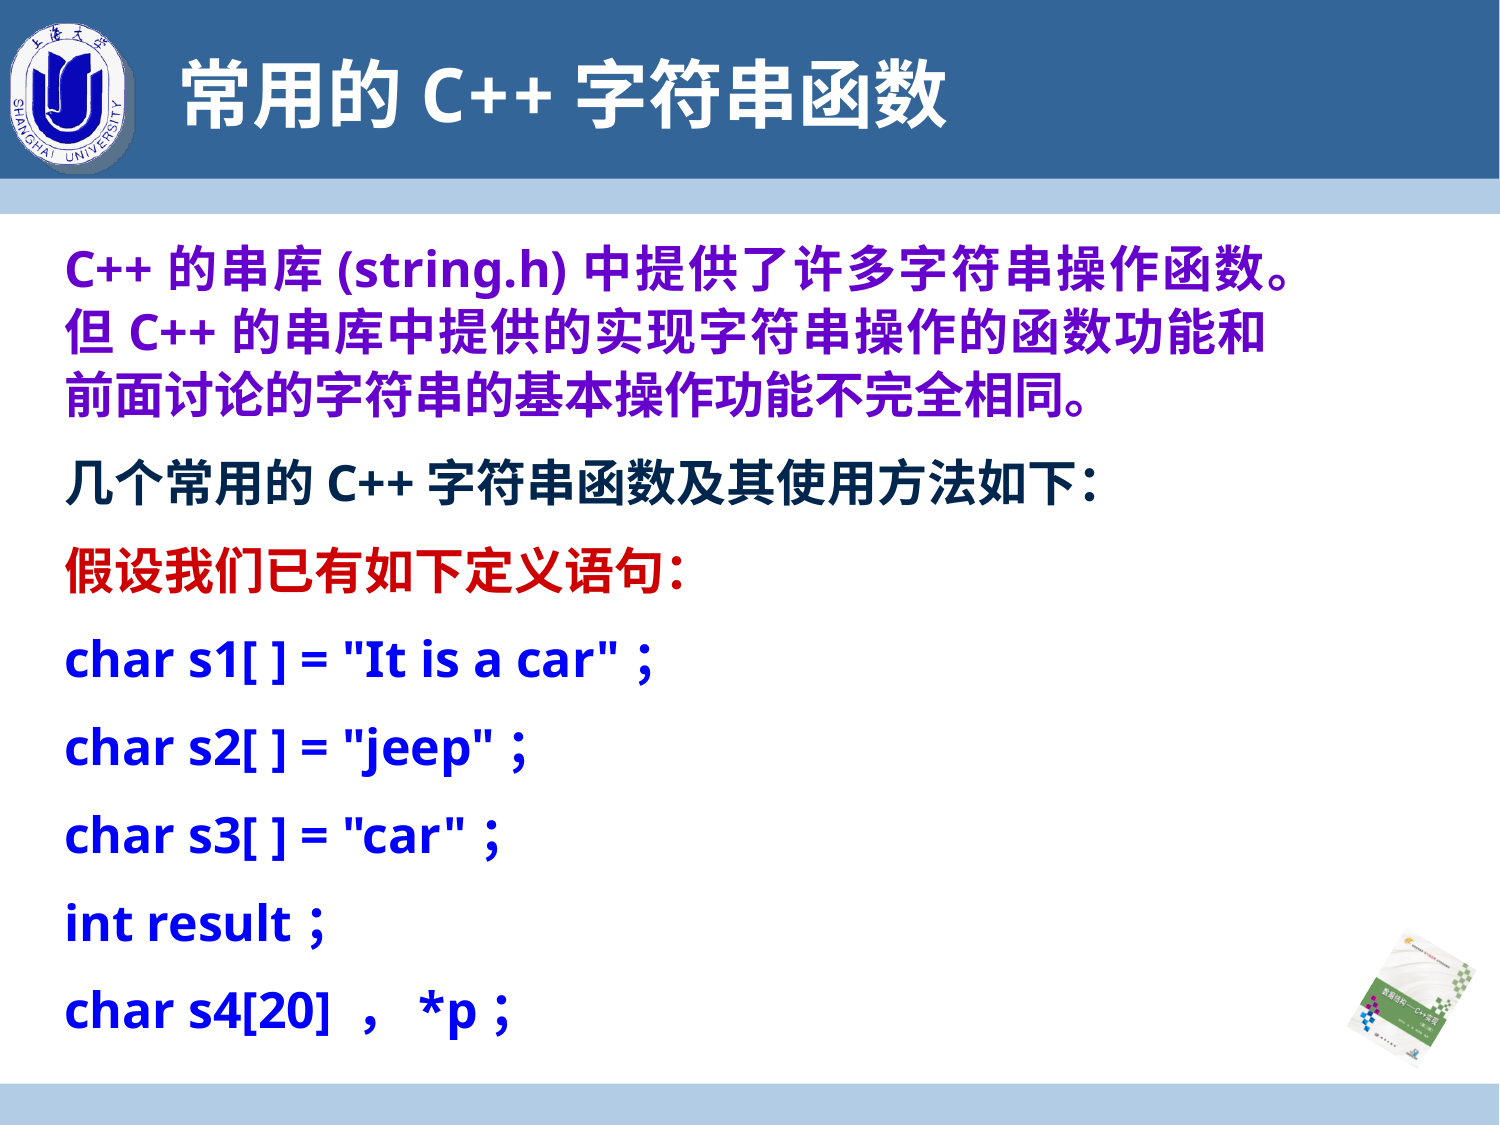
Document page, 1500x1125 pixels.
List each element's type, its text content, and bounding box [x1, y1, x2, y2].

picture [4, 17, 128, 176]
picture [1347, 928, 1476, 1068]
list C++的串库(string.h)中提供了许多字符串操作函数。但C++的串库中提供的实现字符串操作的函数功能和前面讨论的字符串的基本操作功能不完全相同。 几个常用的C++字符串函数及其使用方法如下： 假设我们已有如下定义语句： char s1[ ] = "It is a car"； char s2[ ] = "jeep"； char s3[ ] = "car"； int result； char s4[20] ，*p； [49, 227, 1283, 1060]
title 常用的C++字符串函数 [162, 23, 1436, 161]
